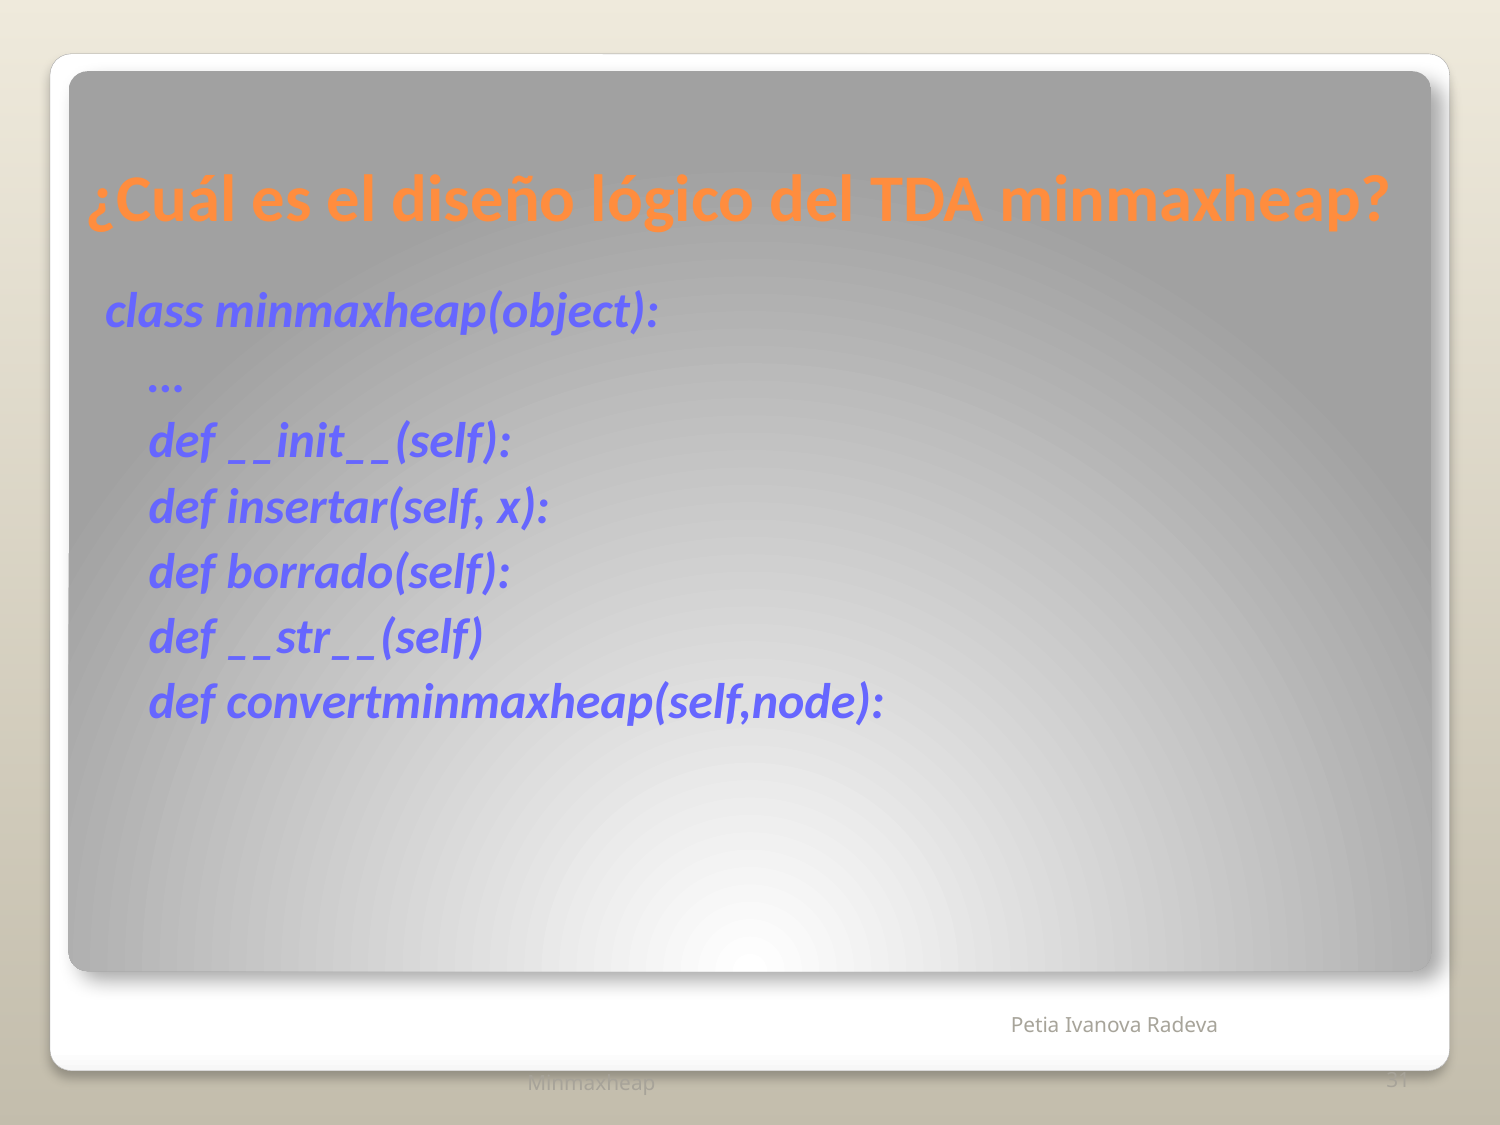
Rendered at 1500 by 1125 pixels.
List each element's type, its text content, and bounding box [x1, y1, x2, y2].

slide_number [75, 1024, 502, 1103]
slide_number 31 [1074, 1024, 1425, 1103]
title ¿Cuál es el diseño lógico del TDA minmaxheap? [70, 70, 1413, 243]
list class minmaxheap(object): … def __init__(self): def insertar(self, x): def borrado(self): def __str__(self) def convertminmaxheap(self,node): [74, 262, 999, 705]
footer Minmaxheap [512, 1024, 988, 1103]
